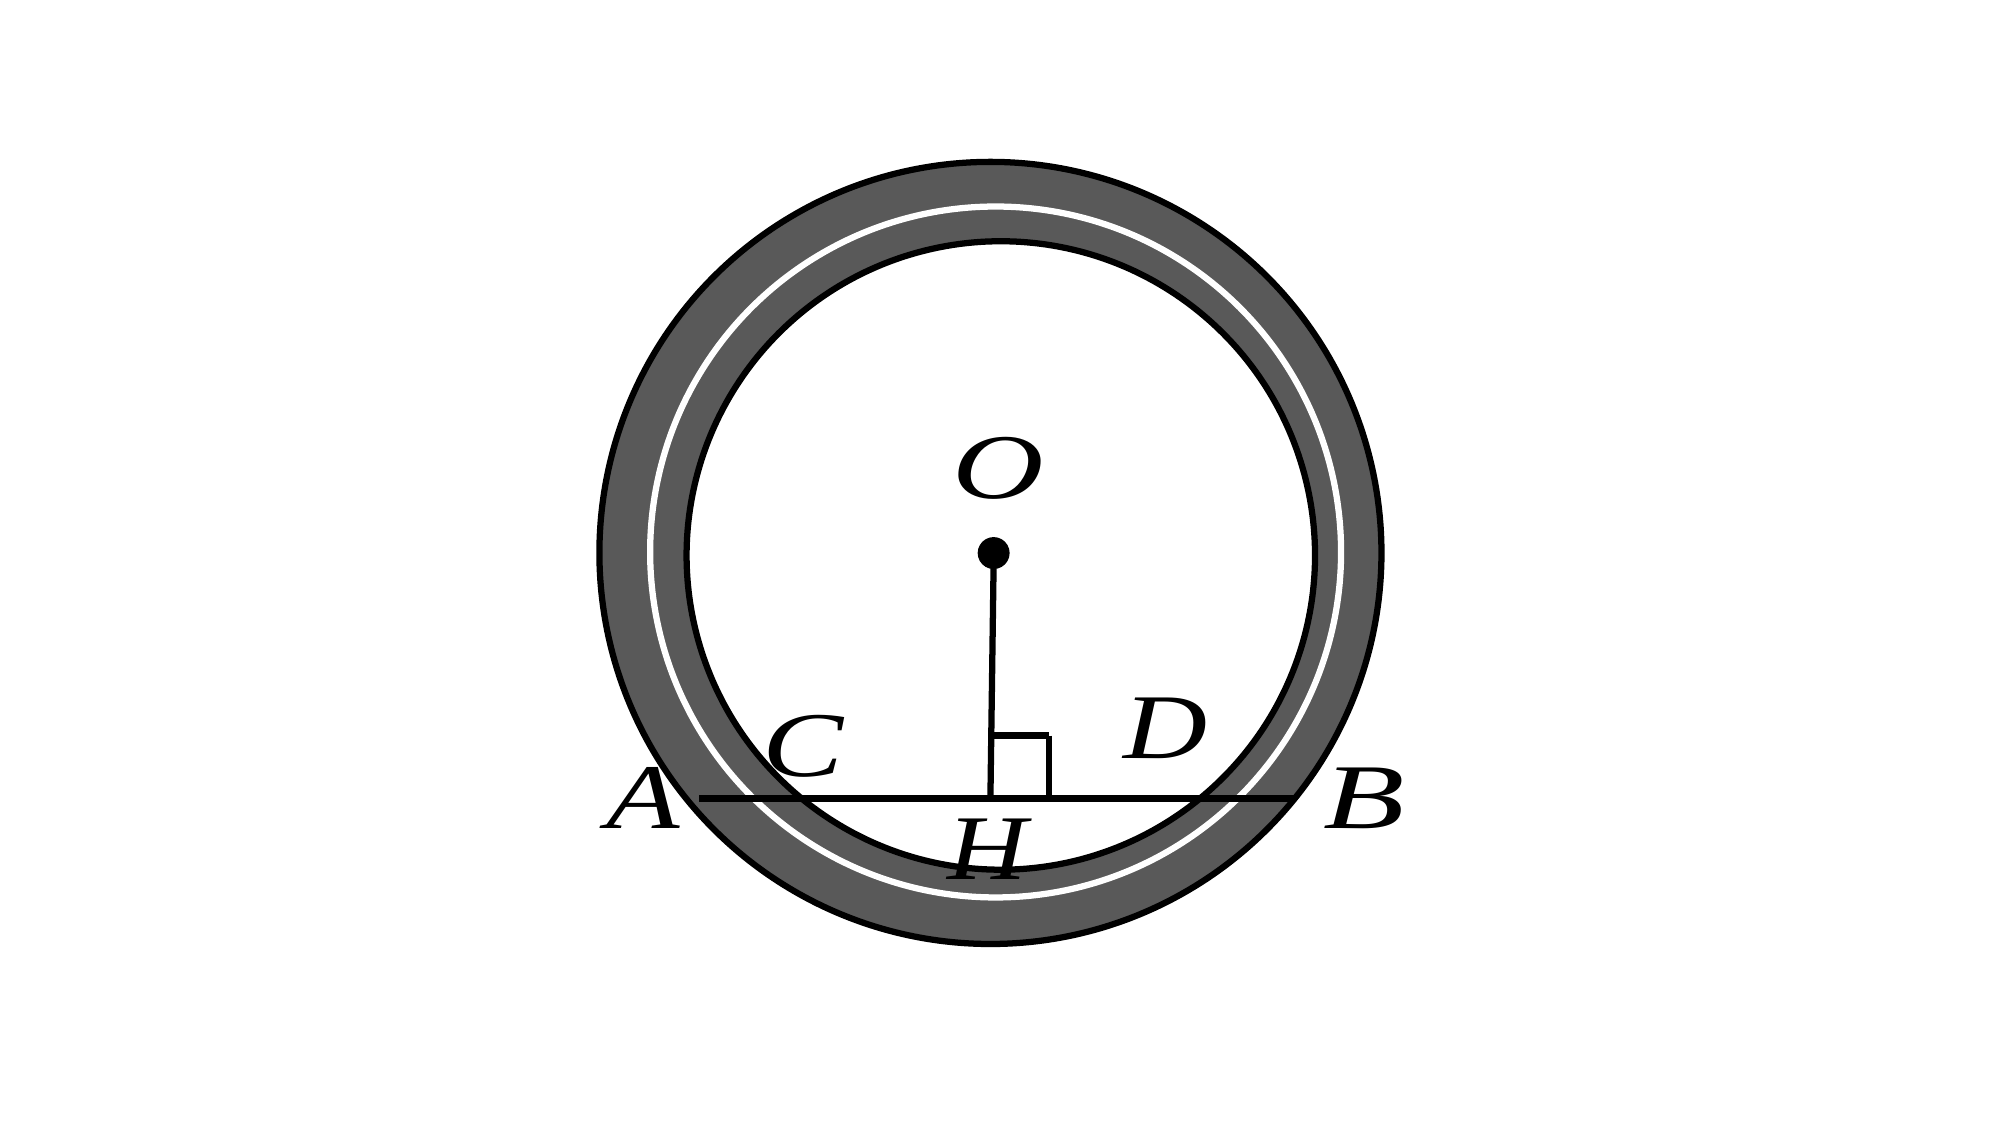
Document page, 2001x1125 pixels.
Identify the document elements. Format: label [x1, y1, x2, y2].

text_box [590, 161, 1408, 945]
